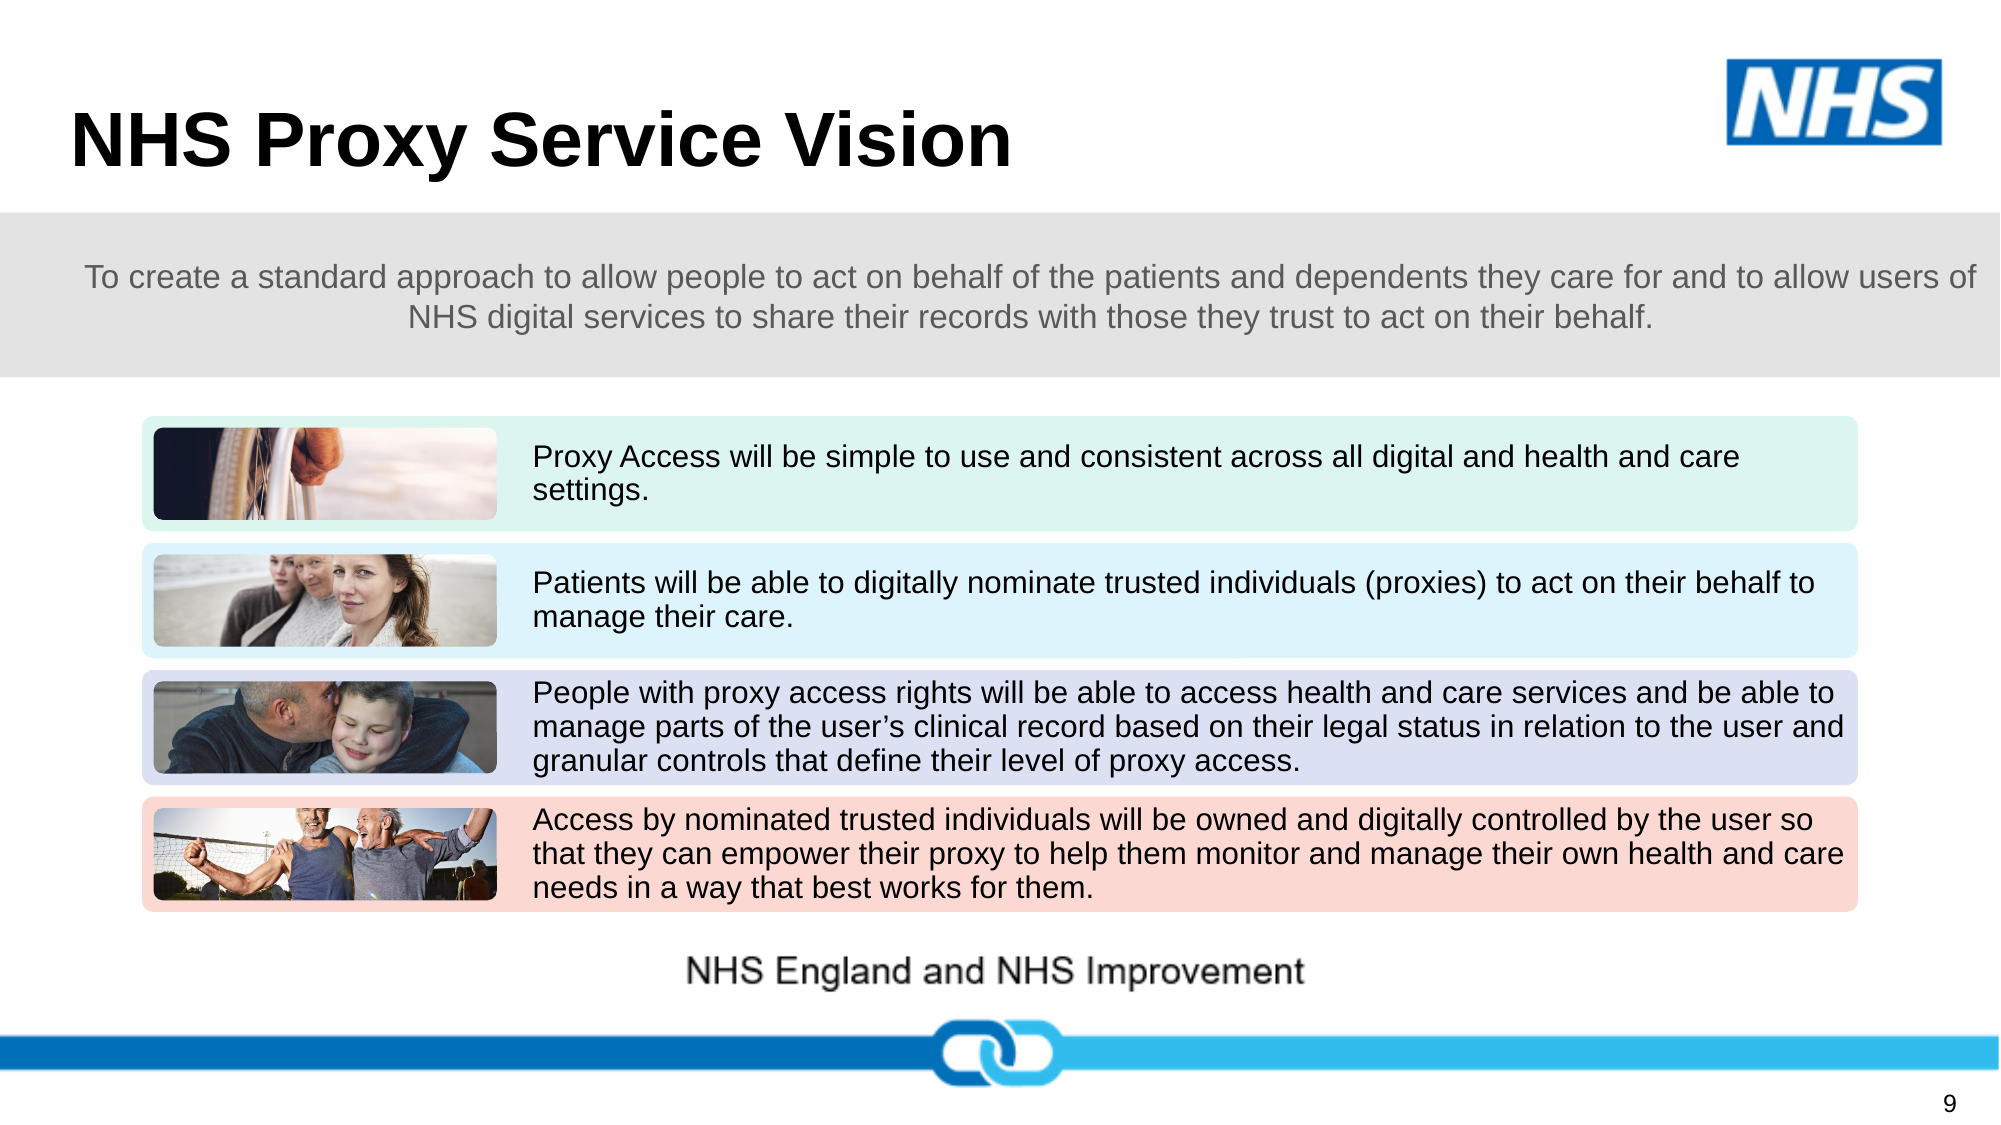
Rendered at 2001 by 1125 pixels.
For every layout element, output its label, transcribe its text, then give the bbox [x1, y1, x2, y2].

picture [0, 0, 1999, 212]
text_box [141, 415, 1859, 913]
picture [0, 378, 1999, 1125]
text_box To create a standard approach to allow people to act on behalf of the patients and dependents they care for and to allow users of NHS digital services to share their records with those they trust to act on their behalf. [0, 212, 2000, 378]
title NHS Proxy Service Vision [70, 70, 1942, 213]
